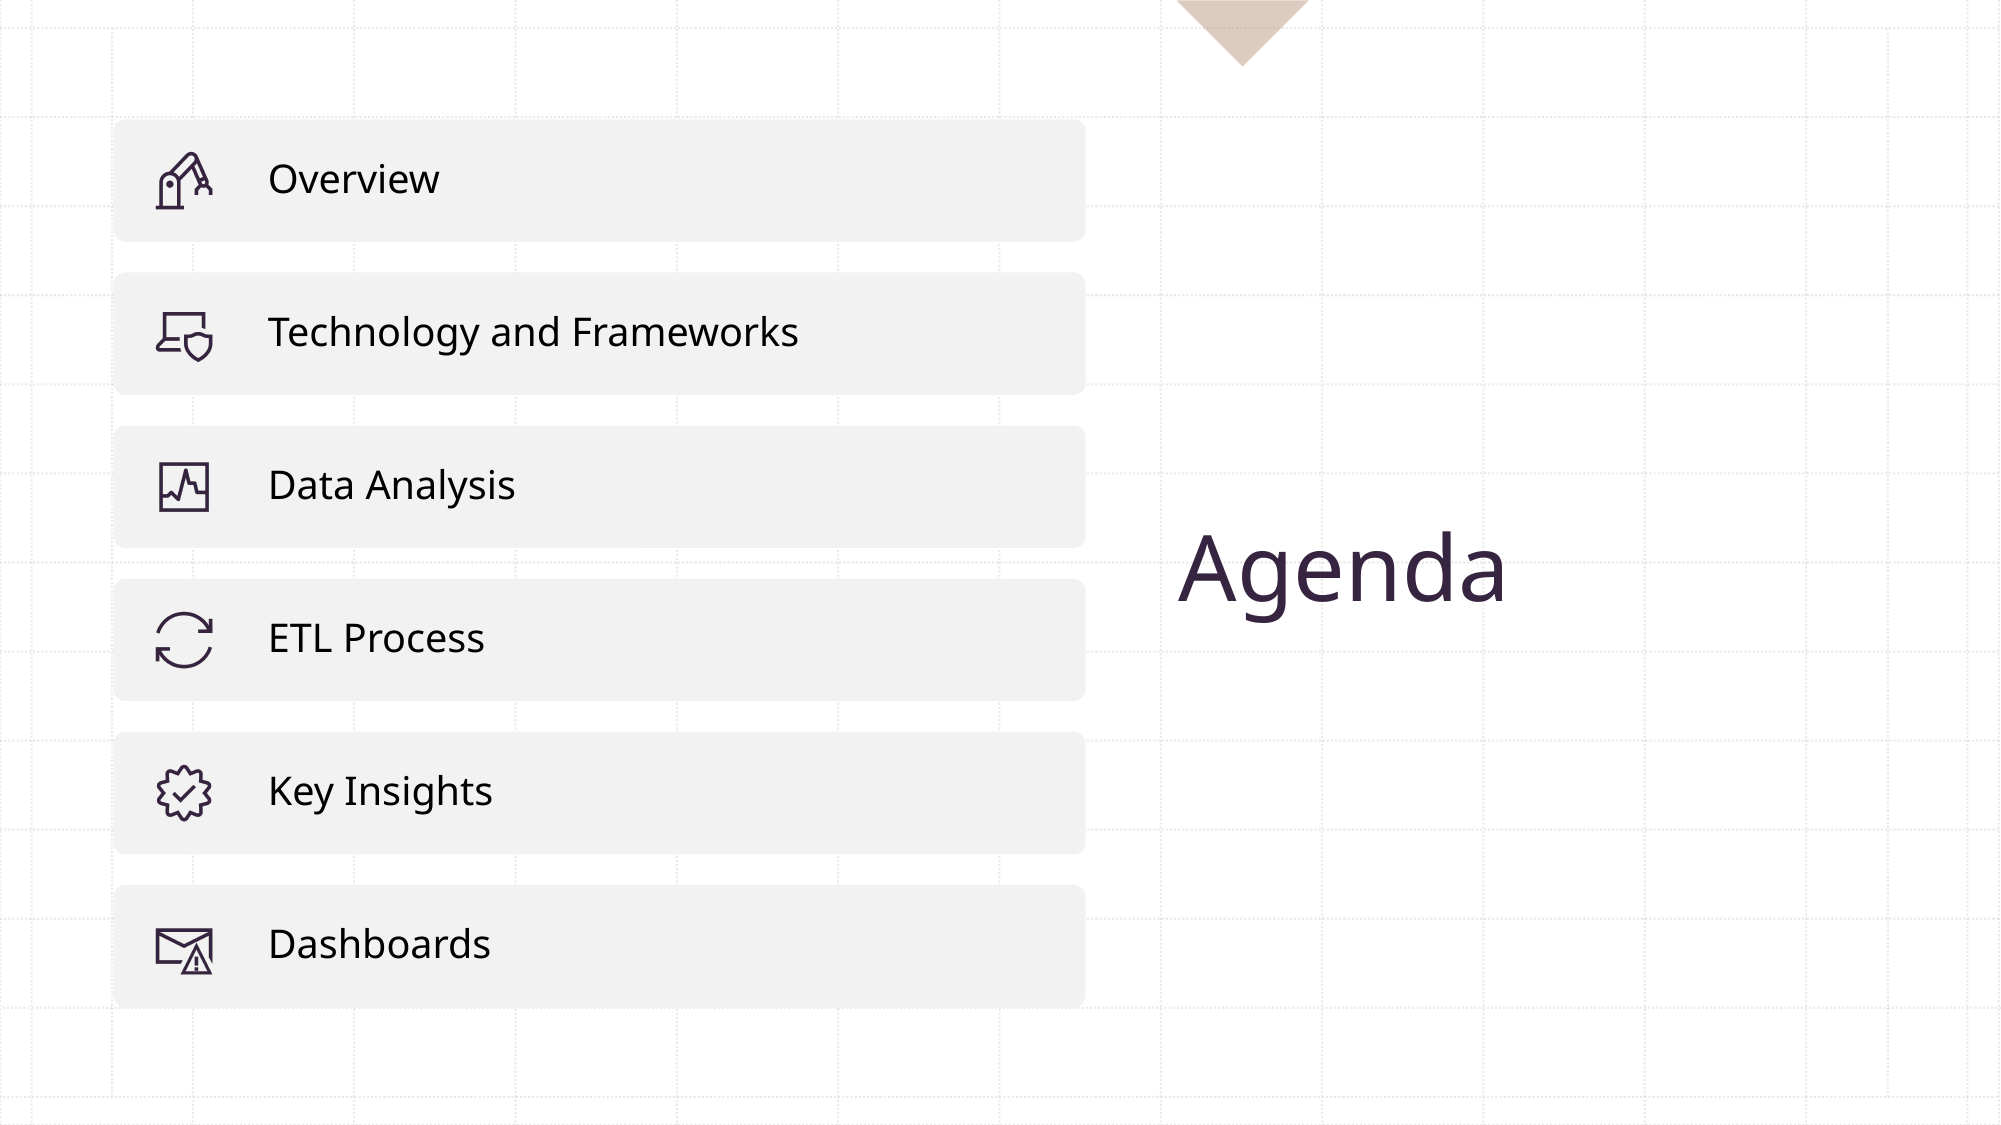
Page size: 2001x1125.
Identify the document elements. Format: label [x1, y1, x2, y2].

list [113, 119, 1086, 1008]
text_box [0, 0, 2000, 1125]
